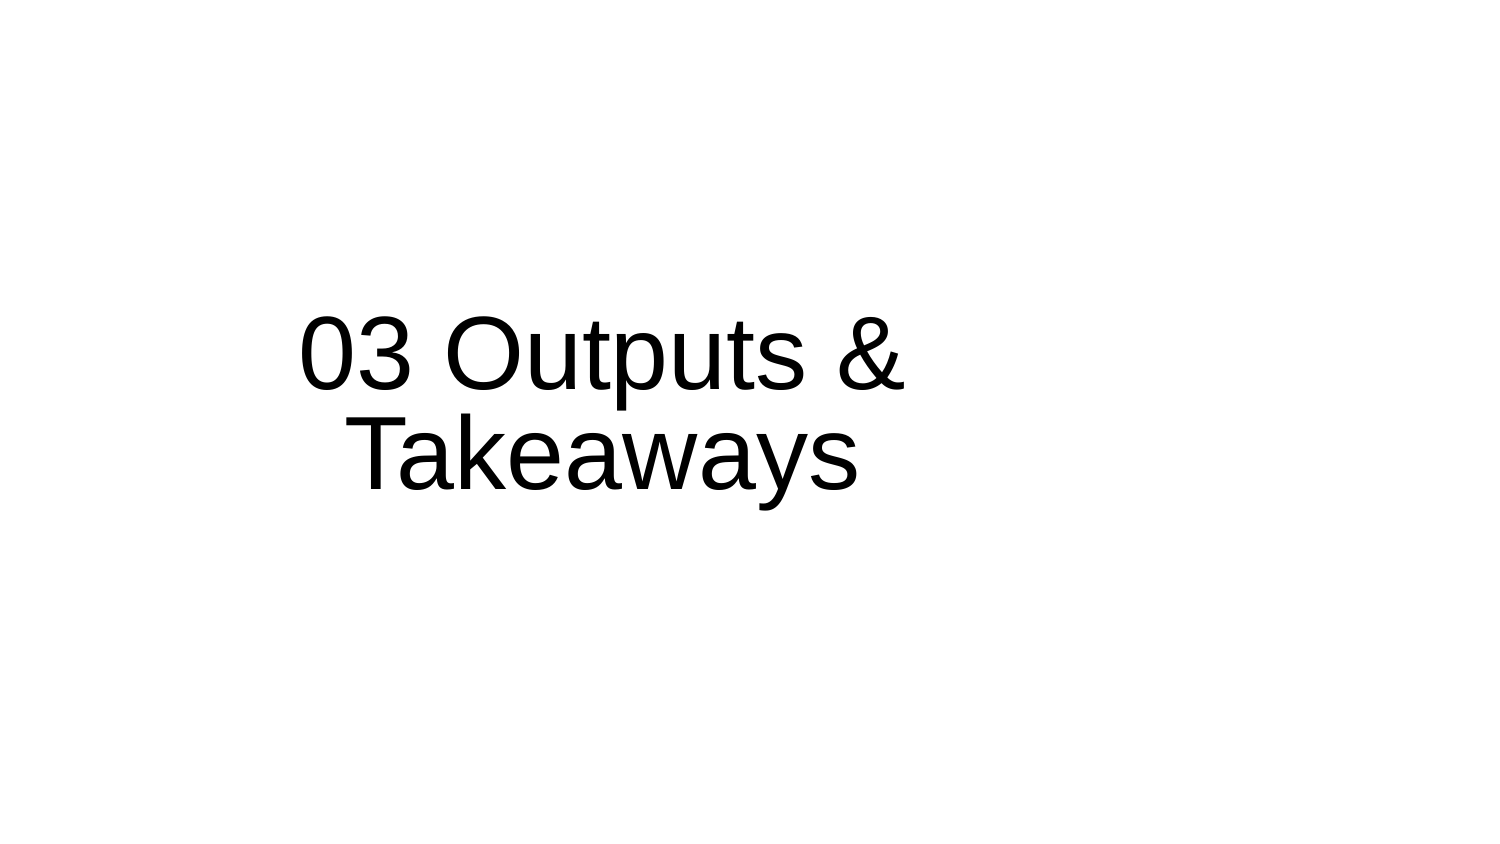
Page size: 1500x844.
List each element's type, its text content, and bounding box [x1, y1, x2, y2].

title 03 Outputs & Takeaways [80, 73, 1125, 745]
